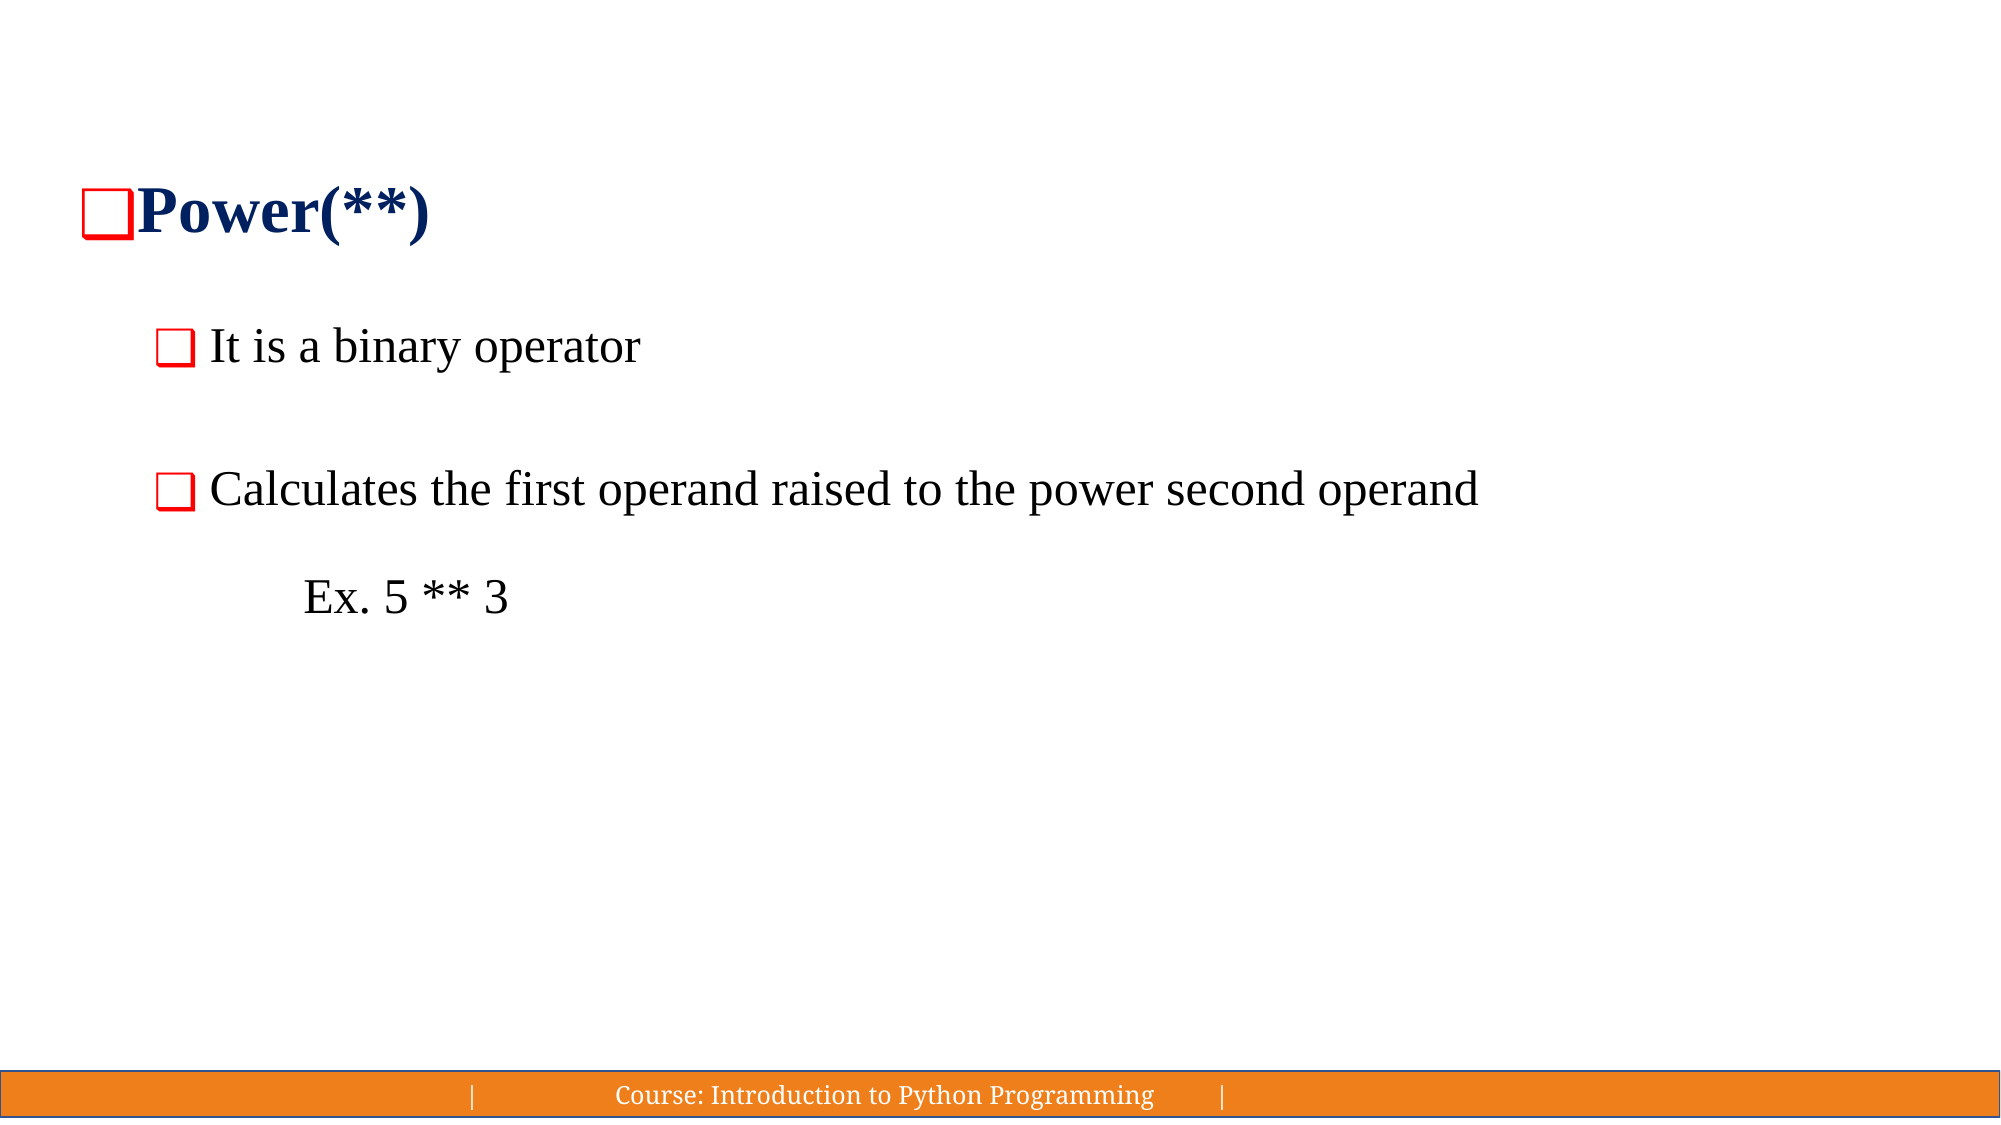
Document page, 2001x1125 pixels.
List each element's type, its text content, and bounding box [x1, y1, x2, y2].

list Power(**) It is a binary operator Calculates the first operand raised to the power second operand Ex. 5 ** 3 [63, 167, 1959, 1047]
